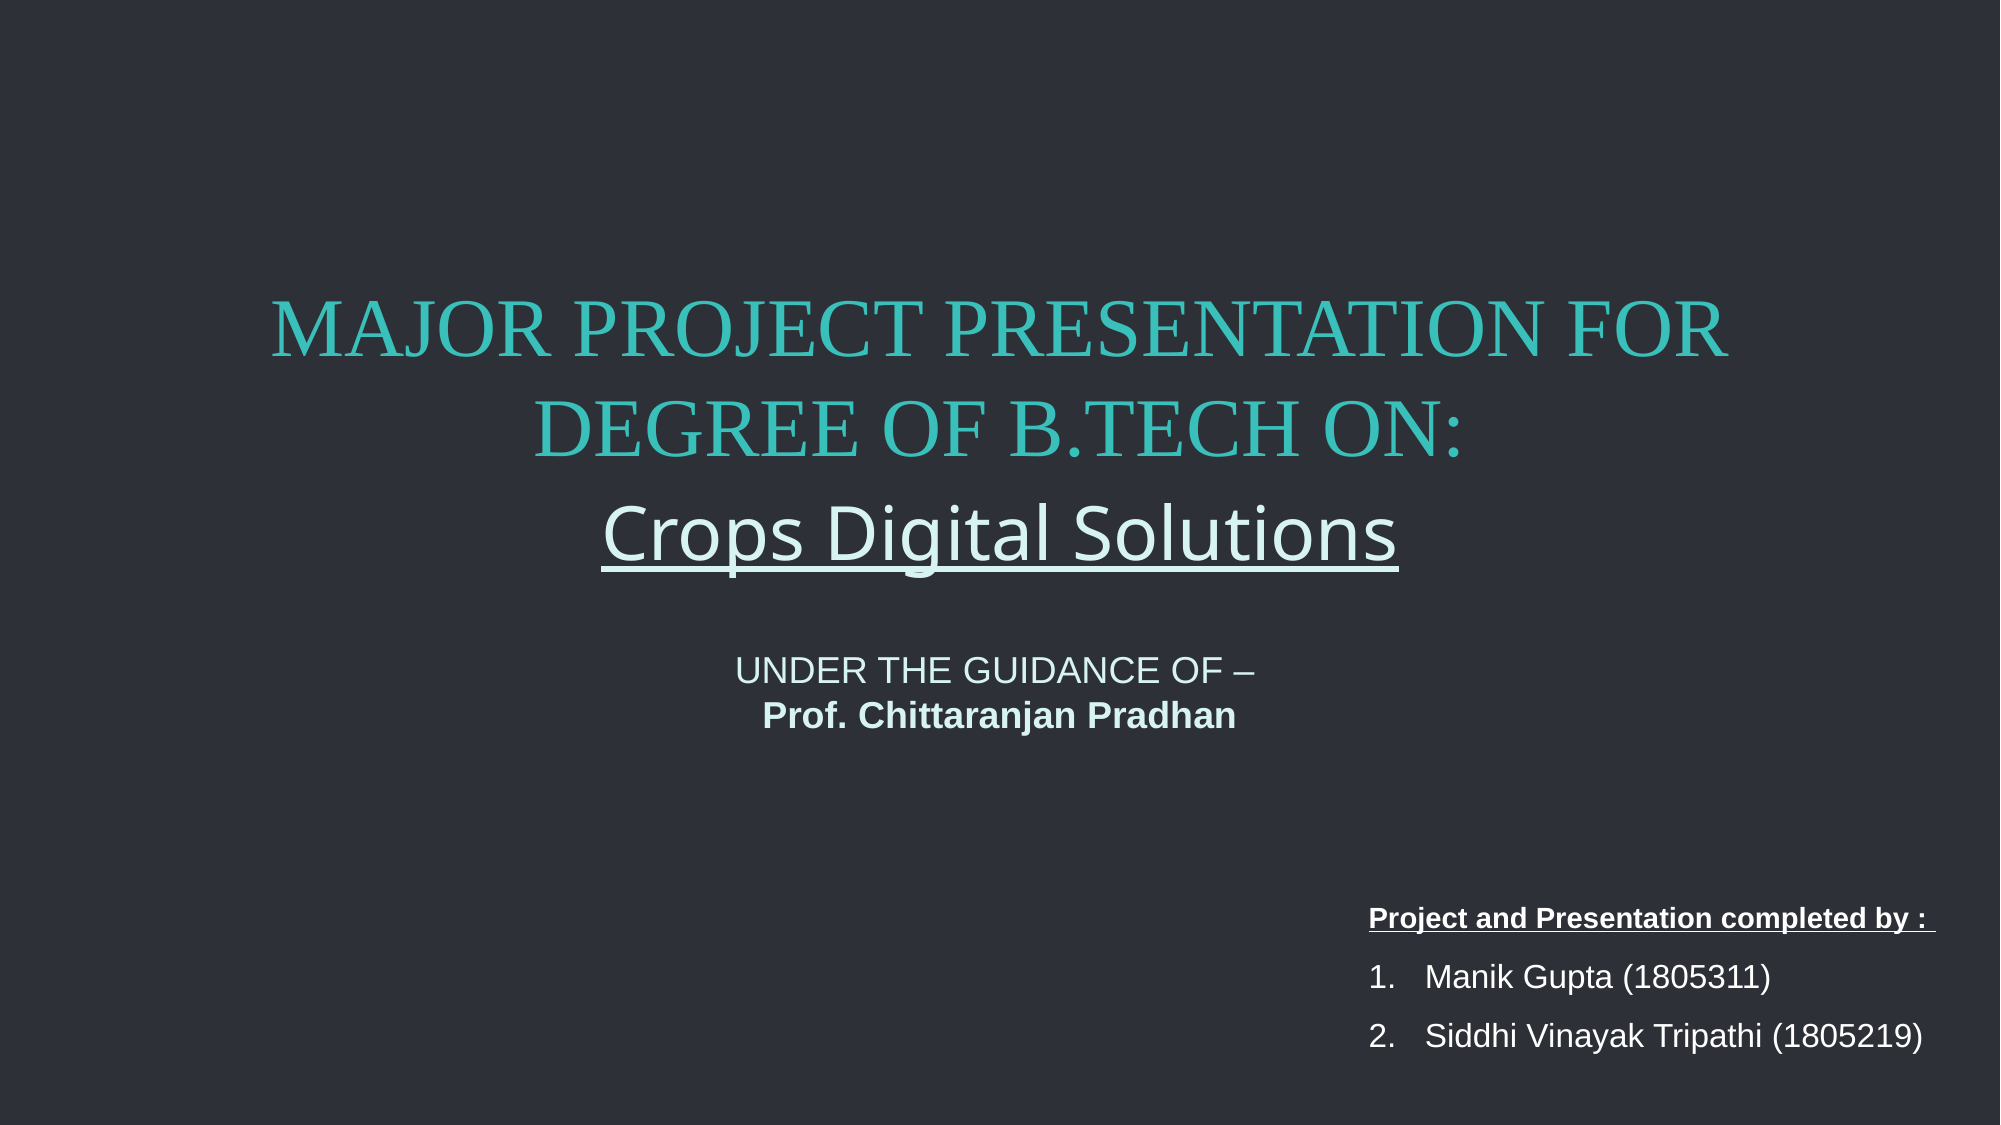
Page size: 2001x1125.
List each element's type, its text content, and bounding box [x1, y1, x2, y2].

title MAJOR PROJECT PRESENTATION FOR DEGREE OF B.TECH ON: [105, 349, 1895, 470]
text_box Project and Presentation completed by : Manik Gupta (1805311) Siddhi Vinayak Tripathi (1805219) [1353, 875, 1966, 1062]
text_box UNDER THE GUIDANCE OF – Prof. Chittaranjan Pradhan [507, 638, 1493, 744]
subtitle Crops Digital Solutions [34, 470, 1966, 658]
